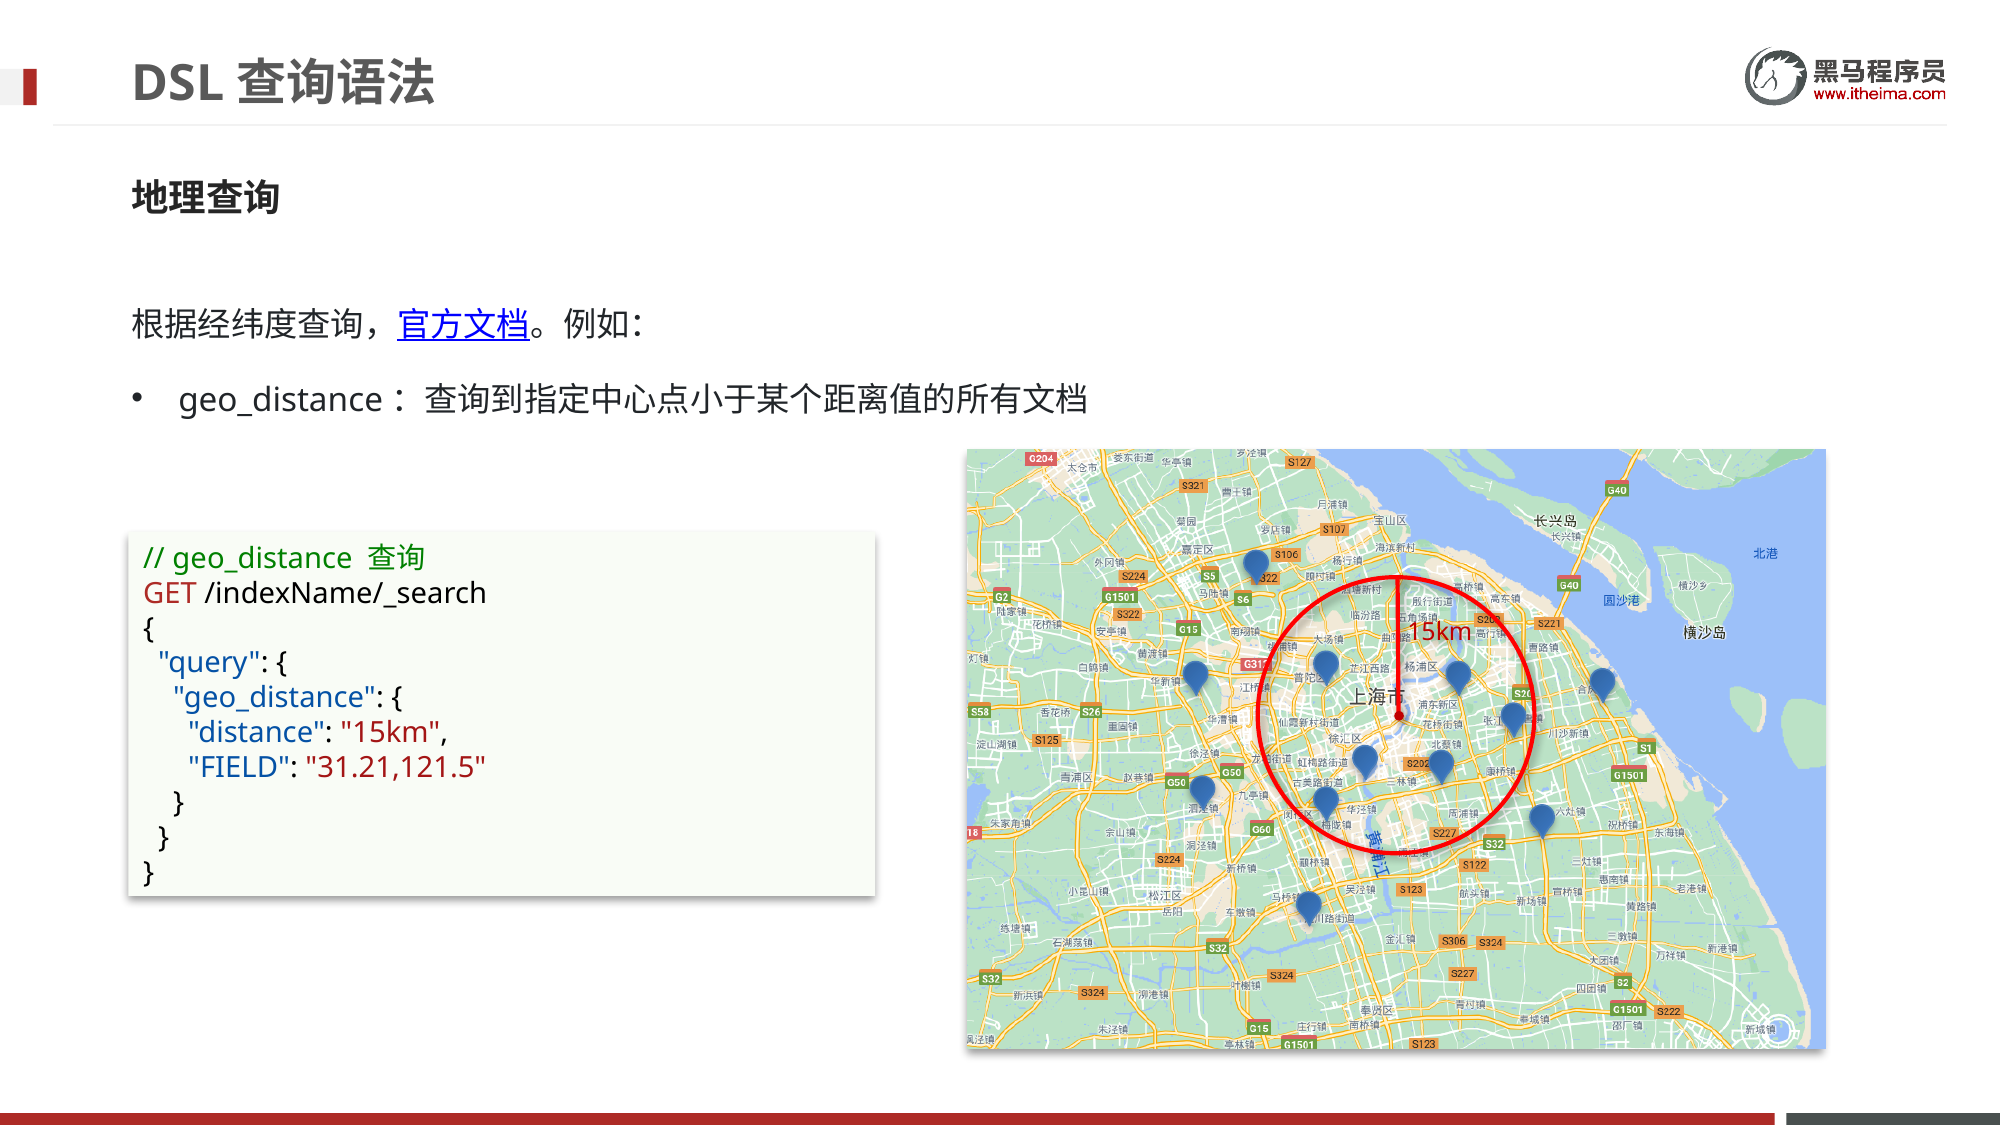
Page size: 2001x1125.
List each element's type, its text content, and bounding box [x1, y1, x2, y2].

list 地理查询 [116, 154, 1872, 239]
picture [1744, 46, 1946, 106]
picture [967, 449, 1826, 1049]
list 根据经纬度查询，官方文档。例如： geo_distance：查询到指定中心点小于某个距离值的所有文档 [116, 271, 1872, 563]
title DSL查询语法 [116, 38, 1556, 124]
text_box // geo_distance 查询 GET /indexName/_search { "query": { "geo_distance": { "distance": "15km", "FIELD": "31.21,121.5" } } } [128, 531, 876, 896]
